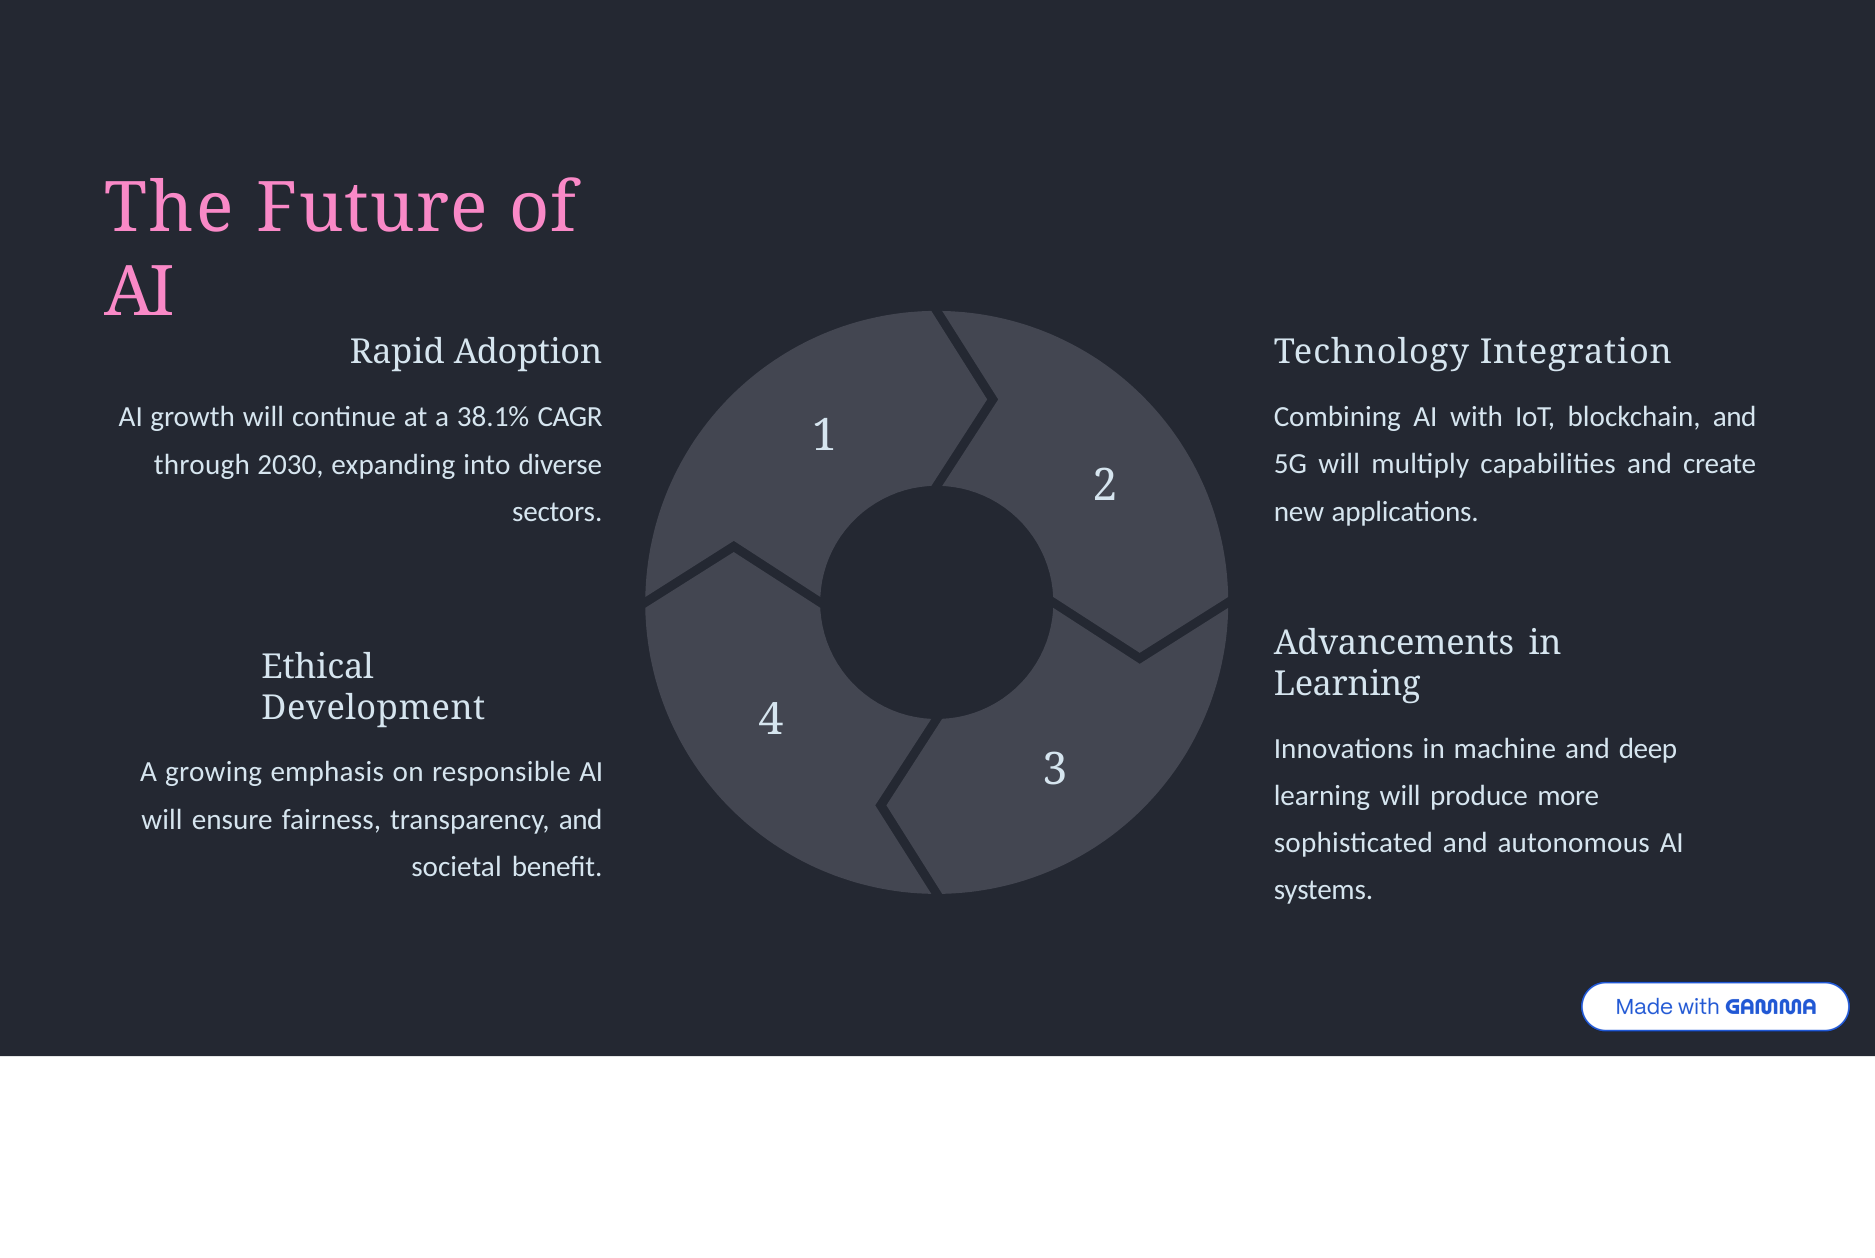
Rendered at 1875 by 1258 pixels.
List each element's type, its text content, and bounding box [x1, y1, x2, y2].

text_box Ethical Development A growing emphasis on responsible AI will ensure fairness, transparency, and societal benefit. [123, 640, 604, 883]
text_box 3 [1040, 737, 1070, 794]
text_box 2 [1090, 453, 1119, 509]
text_box [645, 552, 932, 894]
text_box 1 [809, 403, 831, 459]
text_box [0, 0, 1875, 1057]
text_box [942, 310, 1229, 653]
title The Future of AI [102, 158, 637, 372]
text_box [886, 607, 1229, 894]
picture [1571, 971, 1860, 1041]
text_box Rapid Adoption AI growth will continue at a 38.1% CAGR through 2030, expanding into diverse sectors. [105, 326, 604, 528]
text_box [645, 310, 988, 597]
text_box Advancements in Learning Innovations in machine and deep learning will produce more sophisticated and autonomous AI systems. [1271, 617, 1710, 906]
text_box Technology Integration Combining AI with IoT, blockchain, and 5G will multiply capabilities and create new applications. [1271, 326, 1757, 528]
text_box 4 [756, 687, 785, 744]
